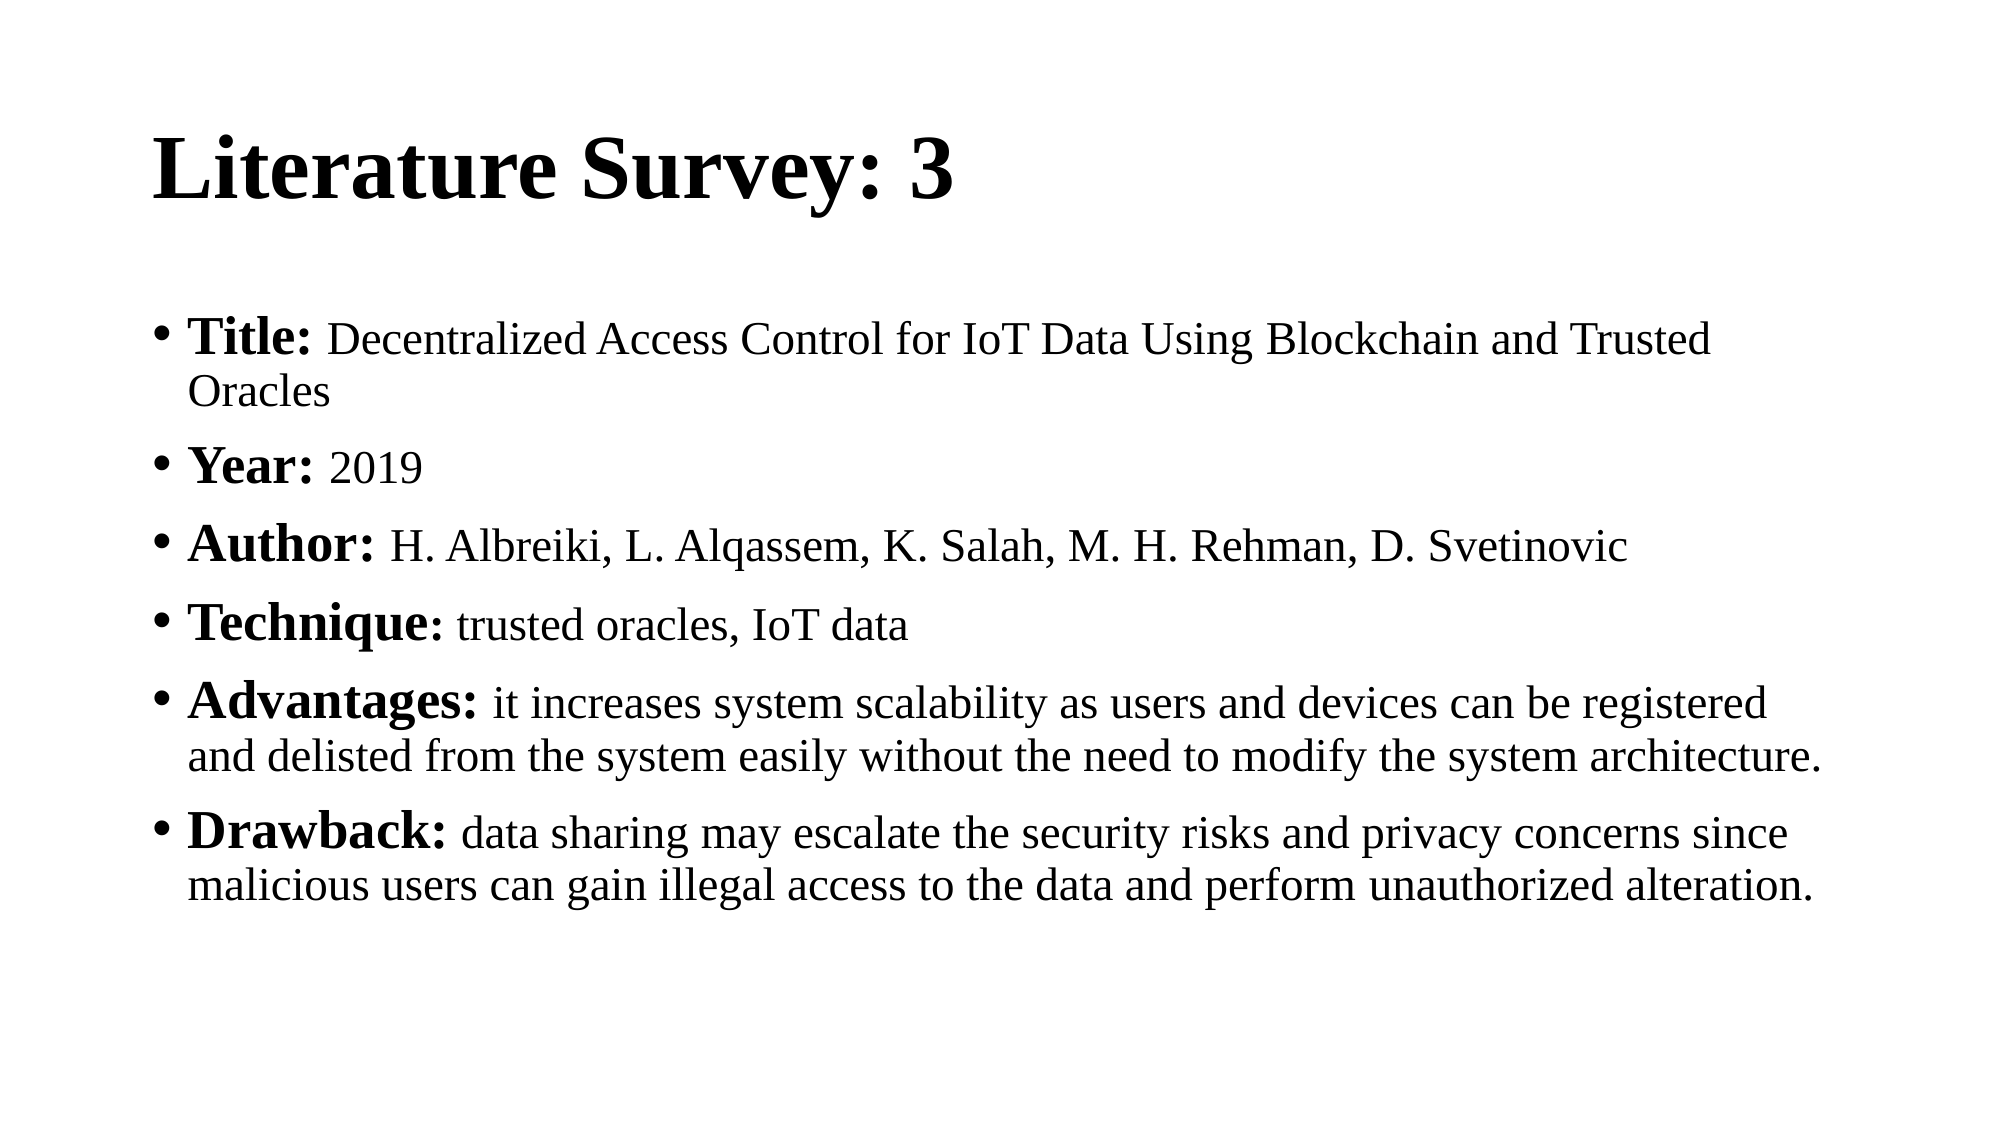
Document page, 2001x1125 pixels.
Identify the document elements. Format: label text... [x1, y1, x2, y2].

list Title: Decentralized Access Control for IoT Data Using Blockchain and Trusted Oracles Year: 2019 Author: H. Albreiki, L. Alqassem, K. Salah, M. H. Rehman, D. Svetinovic Technique: trusted oracles, IoT data Advantages: it increases system scalability as users and devices can be registered and delisted from the system easily without the need to modify the system architecture. Drawback: data sharing may escalate the security risks and privacy concerns since malicious users can gain illegal access to the data and perform unauthorized alteration. [137, 299, 1863, 1014]
title Literature Survey: 3 [137, 59, 1863, 278]
